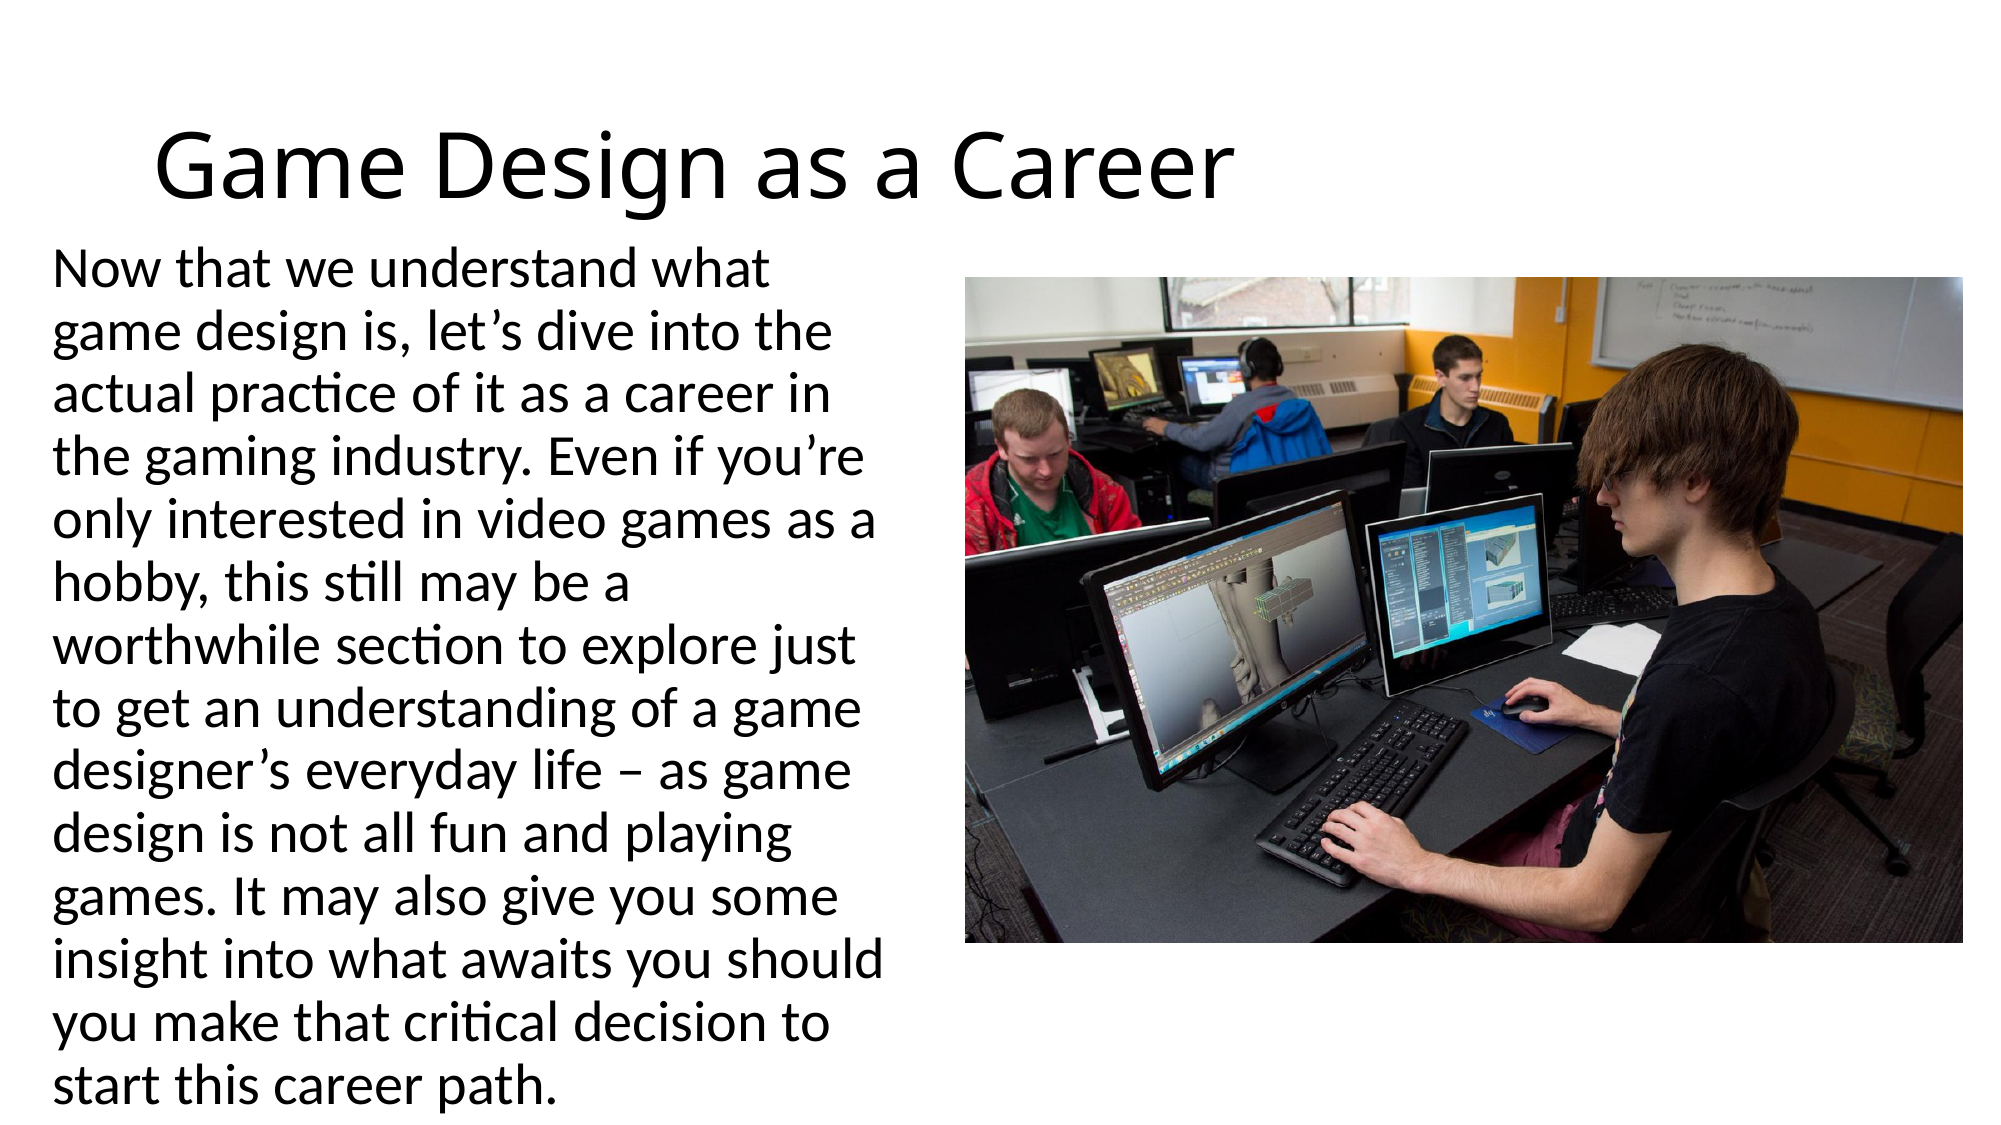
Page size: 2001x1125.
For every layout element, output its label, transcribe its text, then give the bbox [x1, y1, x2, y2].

title Game Design as a Career [137, 59, 1863, 278]
list Now that we understand what game design is, let’s dive into the actual practice of it as a career in the gaming industry. Even if you’re only interested in video games as a hobby, this still may be a worthwhile section to explore just to get an understanding of a game designer’s everyday life – as game design is not all fun and playing games. It may also give you some insight into what awaits you should you make that critical decision to start this career path. [37, 229, 920, 1125]
picture [964, 277, 1963, 943]
